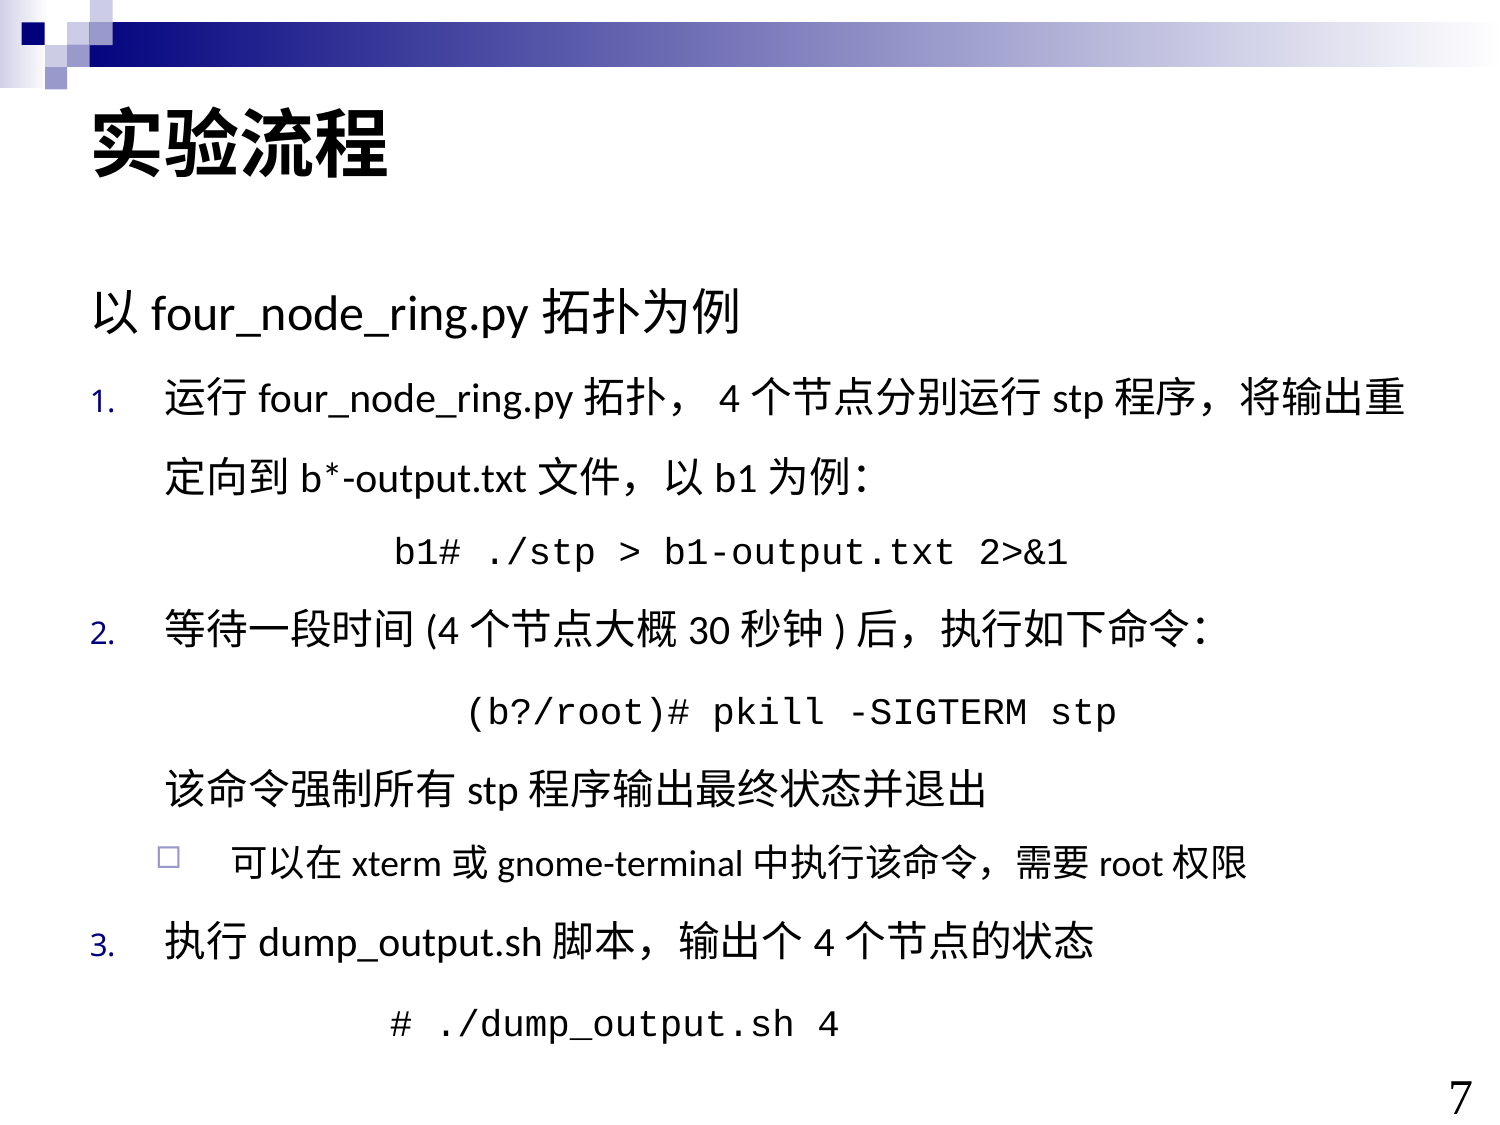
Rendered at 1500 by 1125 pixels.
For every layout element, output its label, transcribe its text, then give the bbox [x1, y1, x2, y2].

list 以four_node_ring.py拓扑为例 运行four_node_ring.py拓扑，4个节点分别运行stp程序，将输出重定向到b*-output.txt文件，以b1为例： b1# ./stp > b1-output.txt 2>&1 等待一段时间(4个节点大概30秒钟)后，执行如下命令： (b?/root)# pkill -SIGTERM stp 该命令强制所有stp程序输出最终状态并退出 可以在xterm或gnome-terminal中执行该命令，需要root权限 执行dump_output.sh脚本，输出个4个节点的状态 # ./dump_output.sh 4 [75, 237, 1425, 1063]
title 实验流程 [75, 75, 1425, 208]
slide_number 71 [1448, 1100, 1483, 1125]
